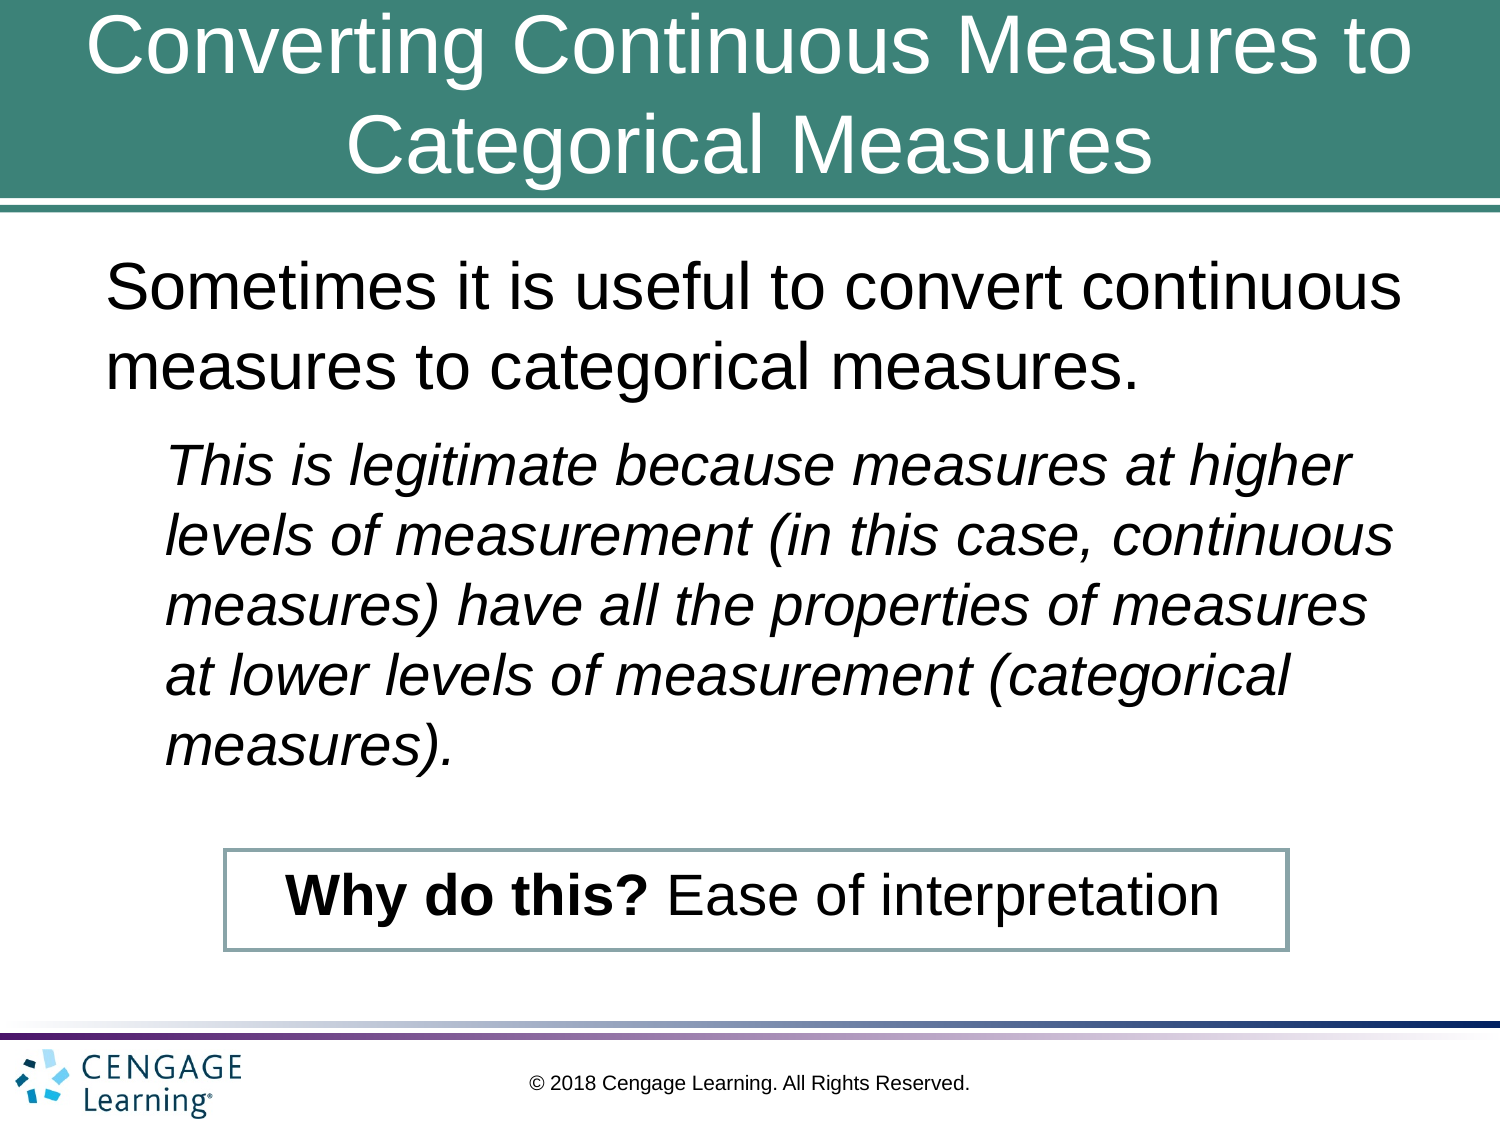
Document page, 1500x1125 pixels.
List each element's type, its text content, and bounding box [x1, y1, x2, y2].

picture [15, 1049, 241, 1119]
list Why do this? Ease of interpretation [224, 849, 1288, 951]
title Converting Continuous Measures to Categorical Measures [37, 0, 1463, 181]
list Sometimes it is useful to convert continuous measures to categorical measures. This is legitimate because measures at higher levels of measurement (in this case, continuous measures) have all the properties of measures at lower levels of measurement (categorical measures). [74, 234, 1426, 813]
